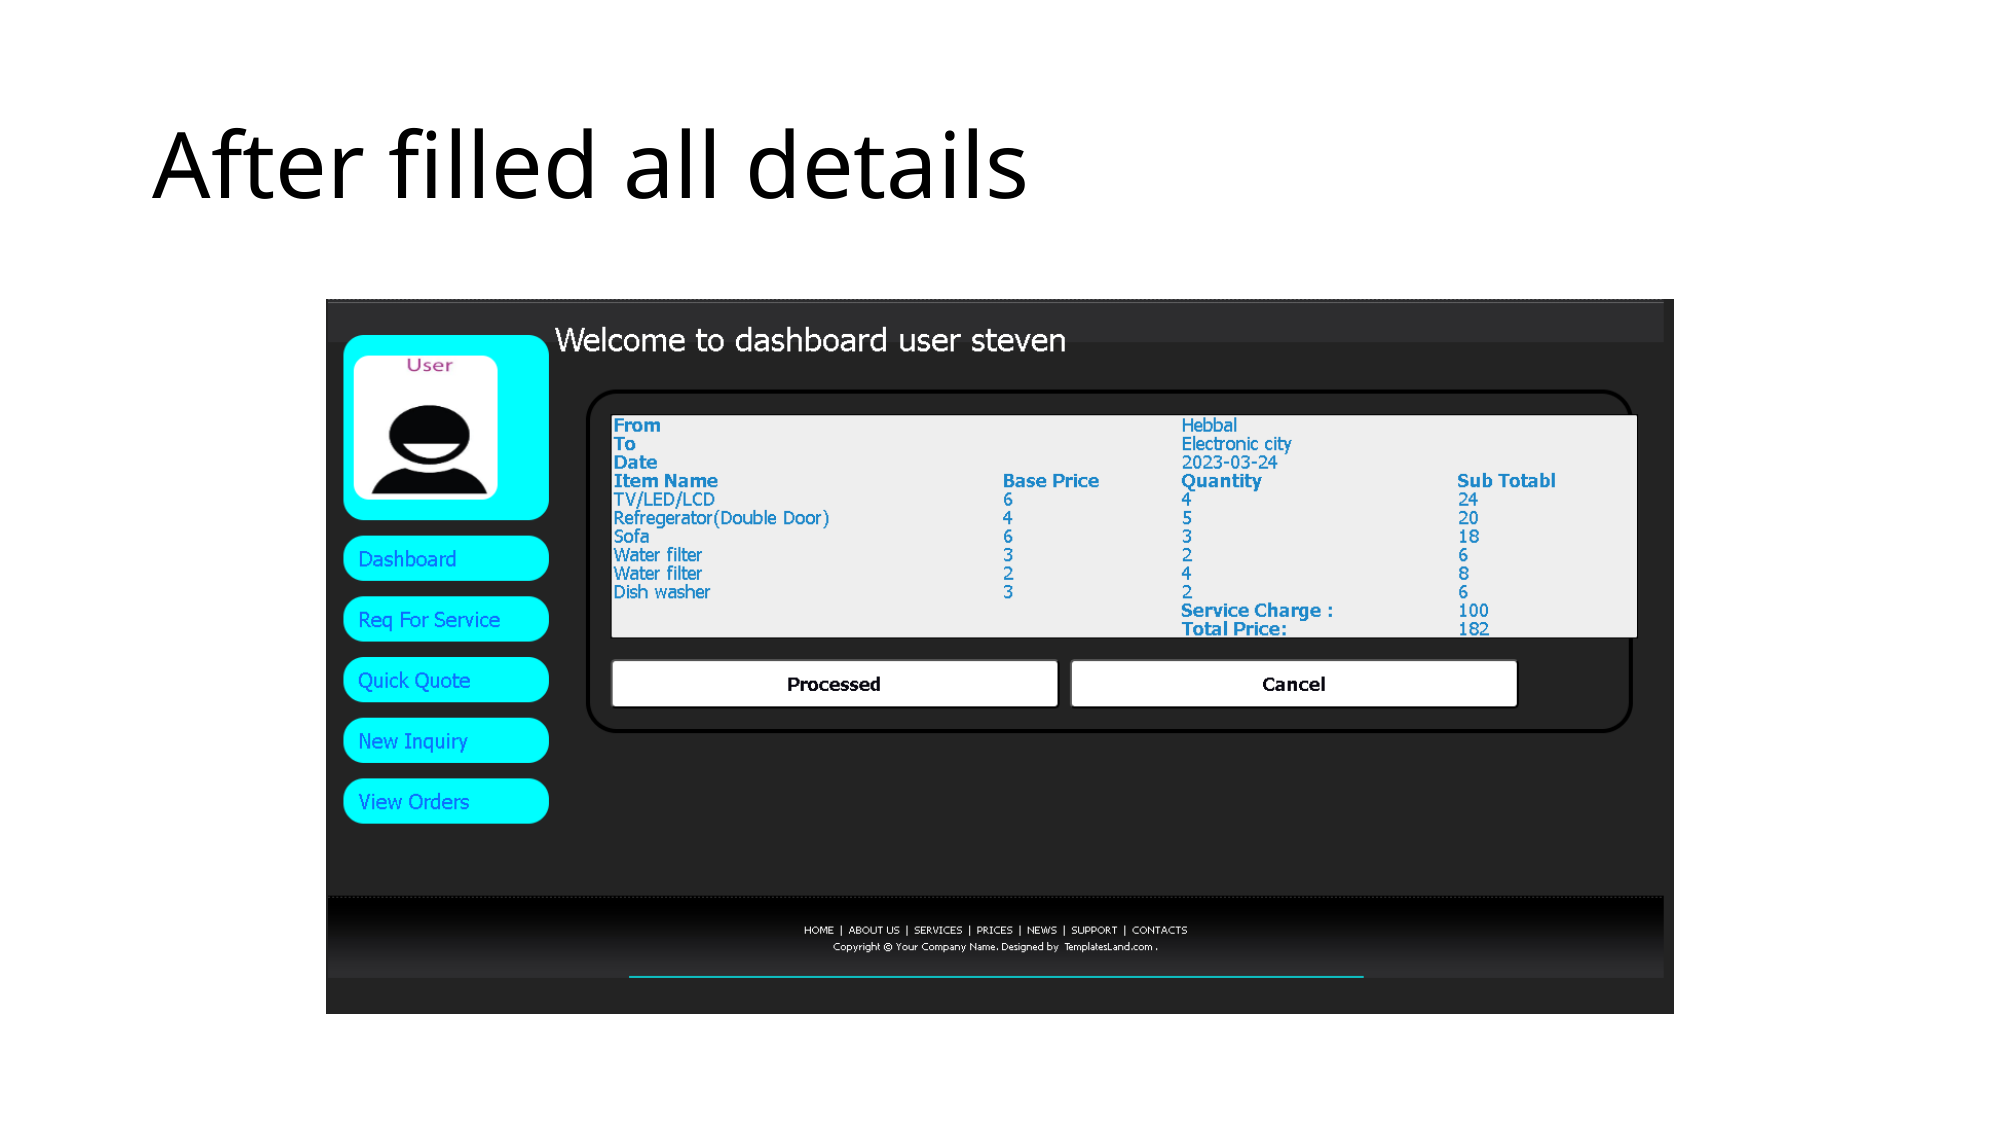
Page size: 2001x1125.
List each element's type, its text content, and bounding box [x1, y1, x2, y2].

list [326, 299, 1674, 1014]
title After filled all details [137, 59, 1863, 278]
